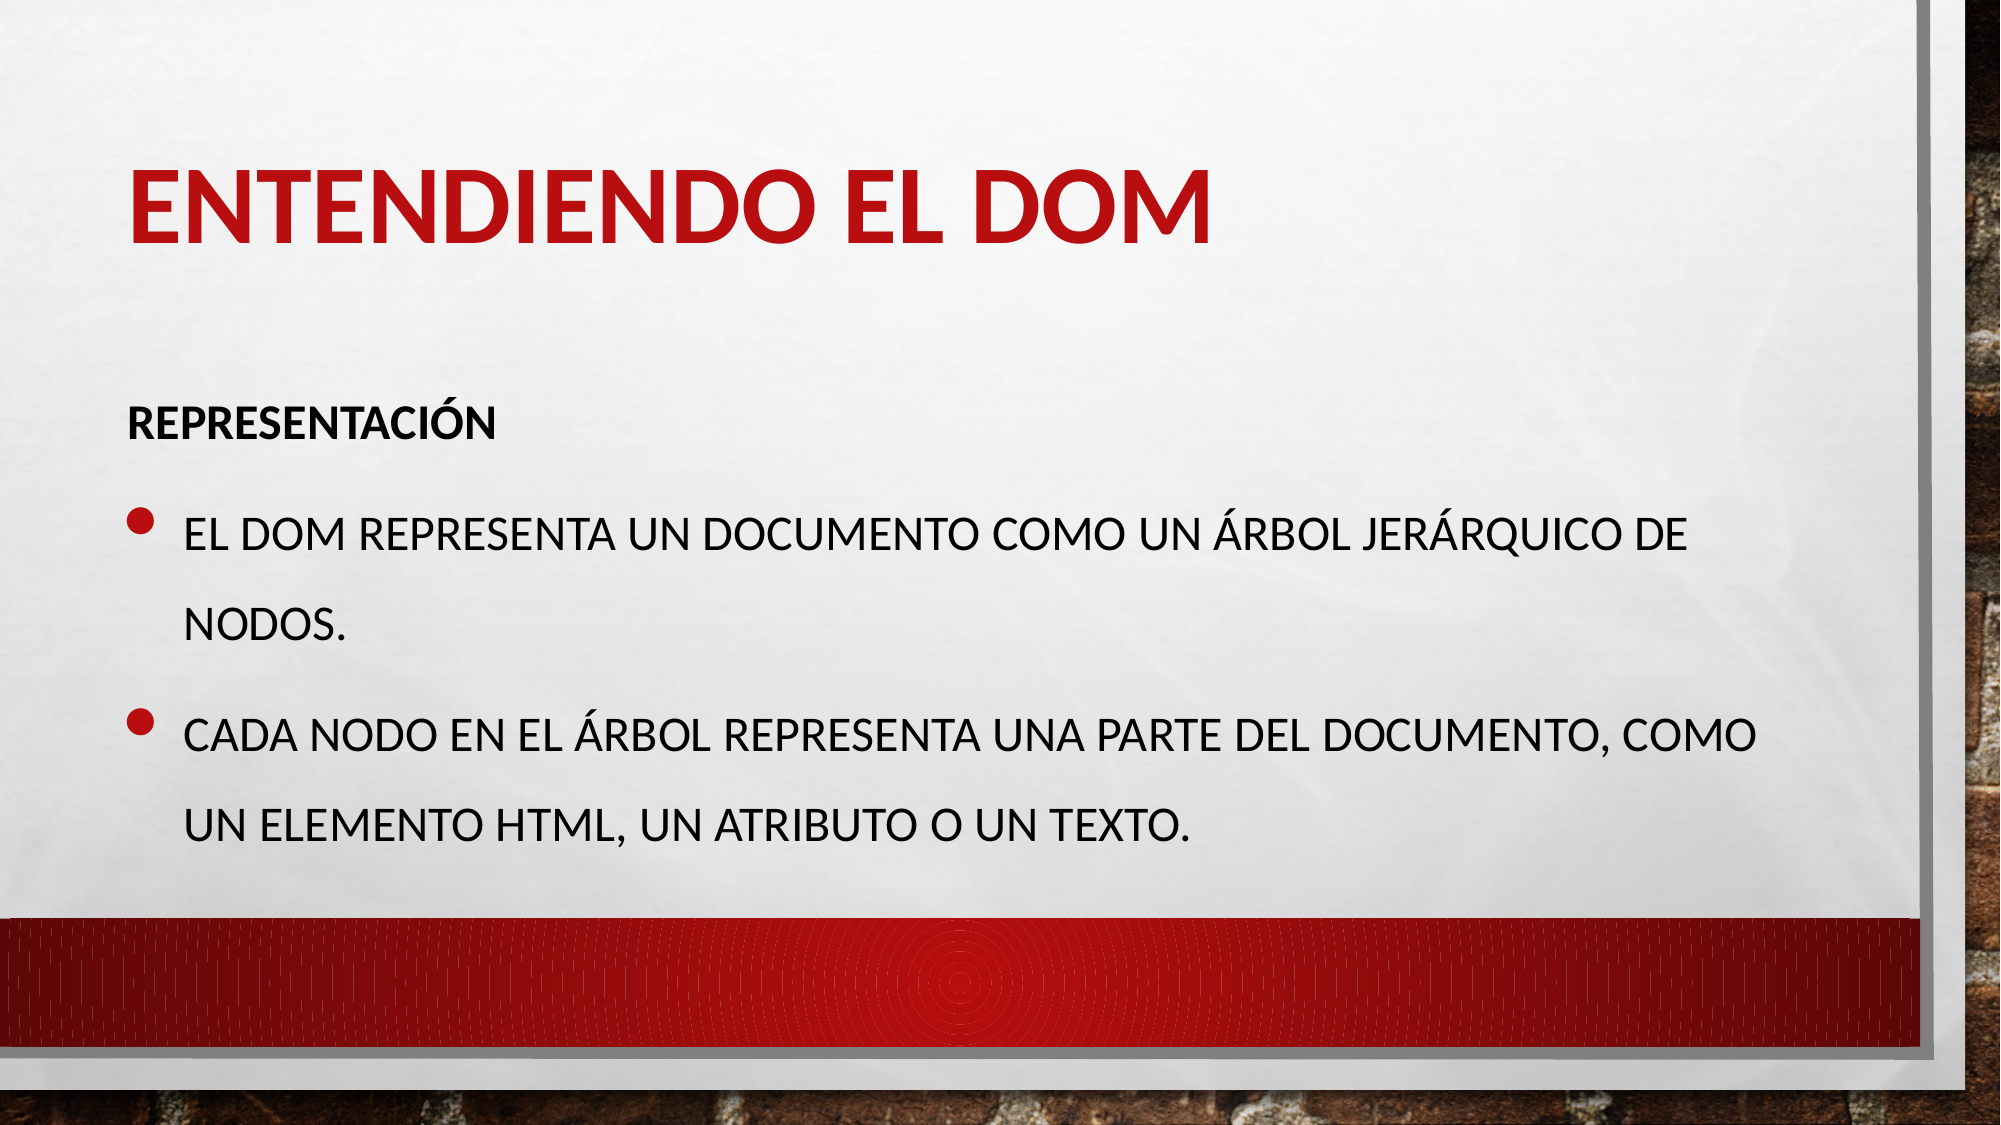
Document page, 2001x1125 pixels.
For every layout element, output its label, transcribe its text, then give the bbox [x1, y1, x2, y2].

list Representación El DOM representa un documento como un árbol jerárquico de nodos. Cada nodo en el árbol representa una parte del documento, como un elemento HTML, un atributo o un texto. [112, 301, 1818, 910]
title Entendiendo el DOM [112, 112, 1818, 301]
picture [0, 0, 2000, 1125]
